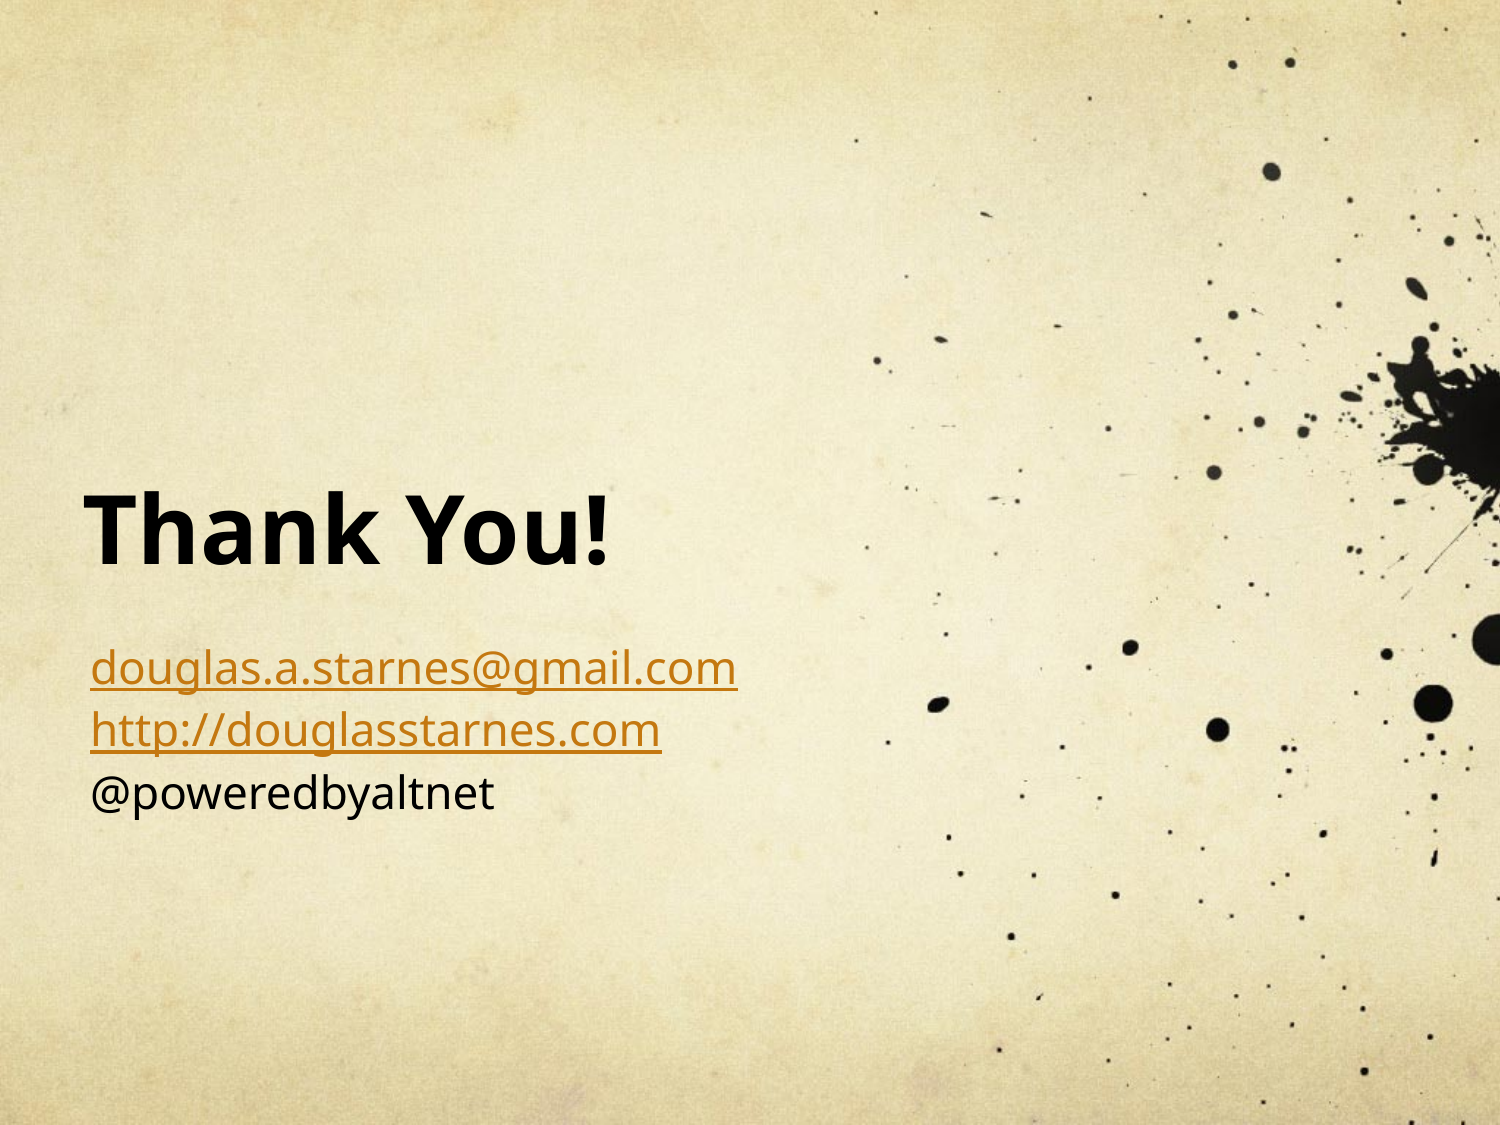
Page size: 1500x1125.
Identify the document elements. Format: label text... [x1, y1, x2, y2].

title Thank You! [75, 360, 1350, 583]
list douglas.a.starnes@gmail.com http://douglasstarnes.com @poweredbyaltnet [75, 583, 1350, 1060]
picture [0, 0, 1500, 1125]
